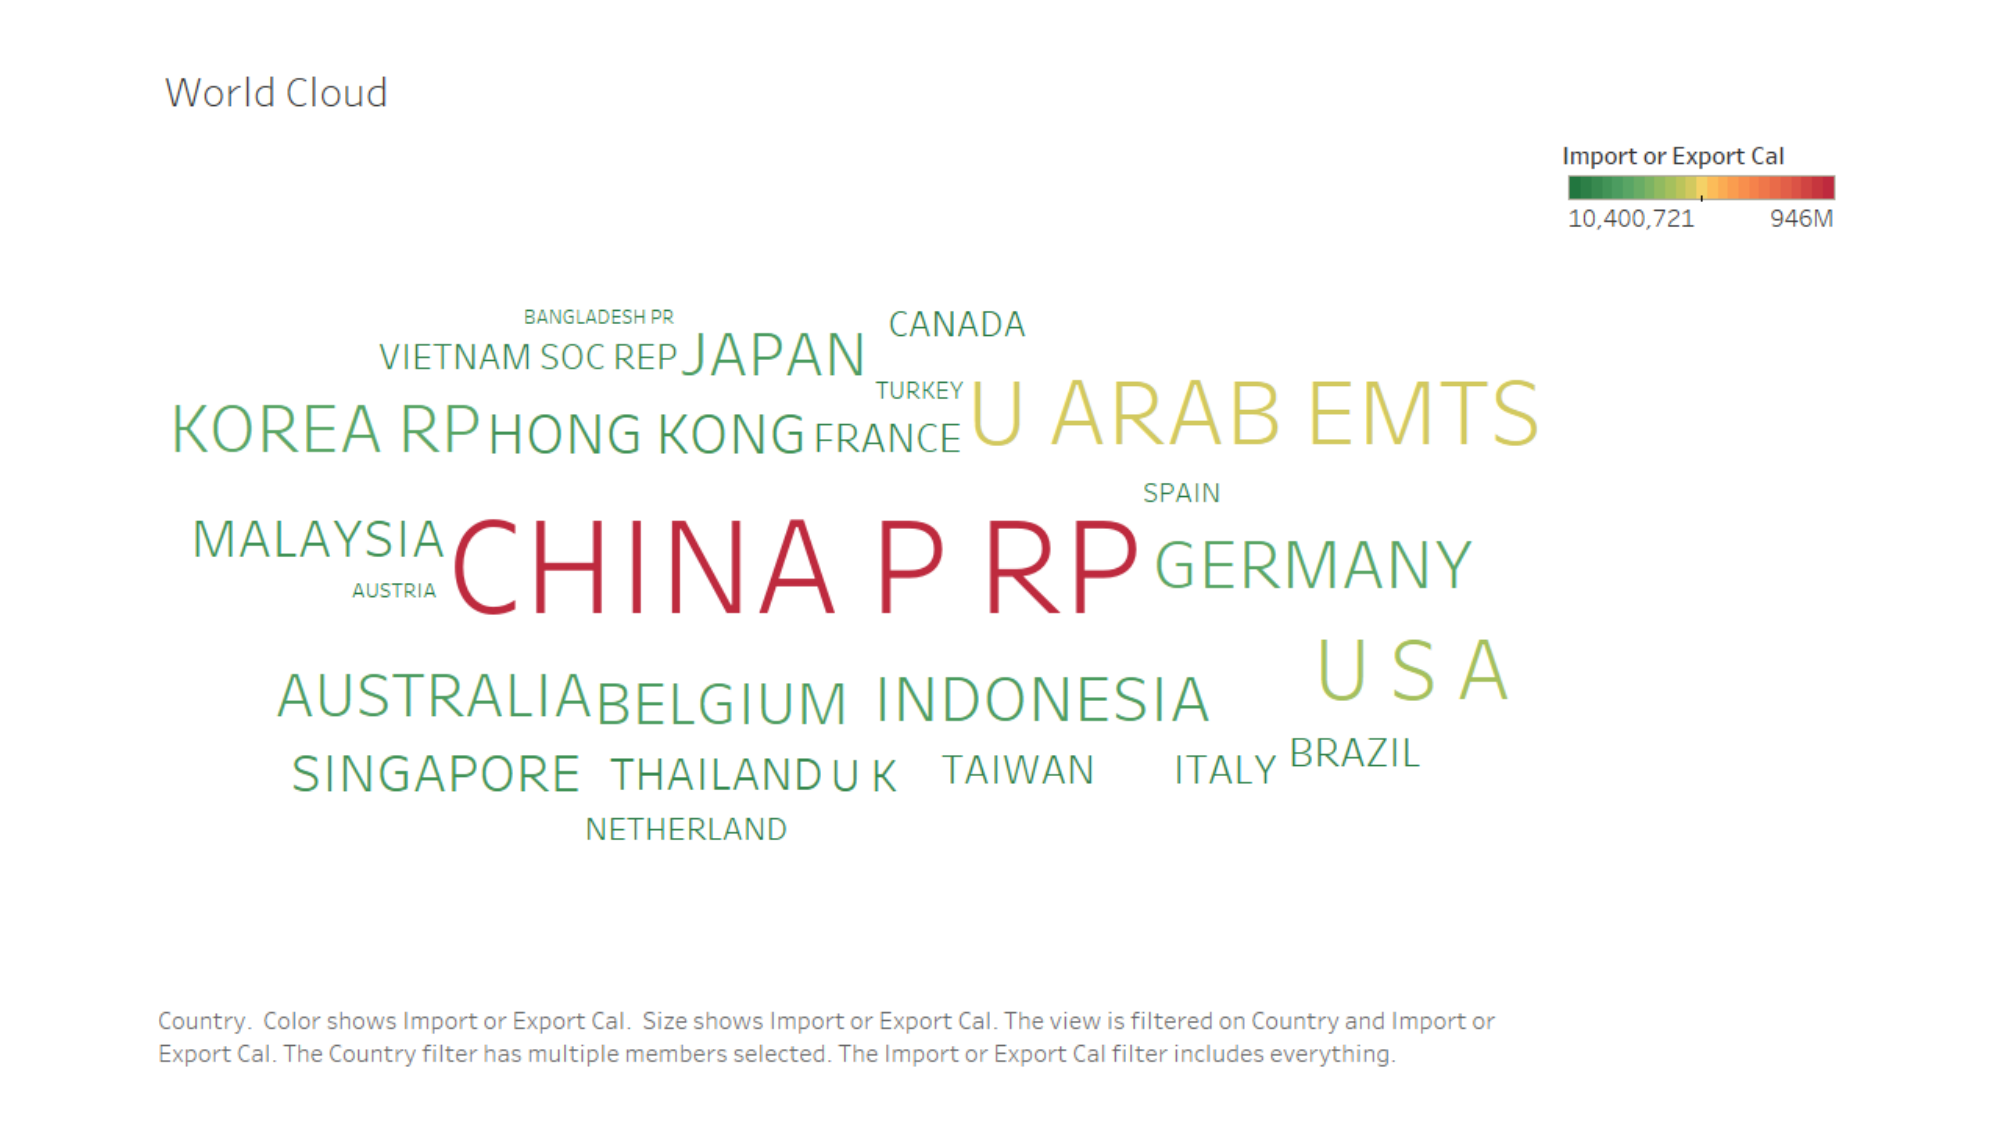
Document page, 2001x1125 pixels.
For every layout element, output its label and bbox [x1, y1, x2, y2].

picture [158, 55, 1842, 1070]
